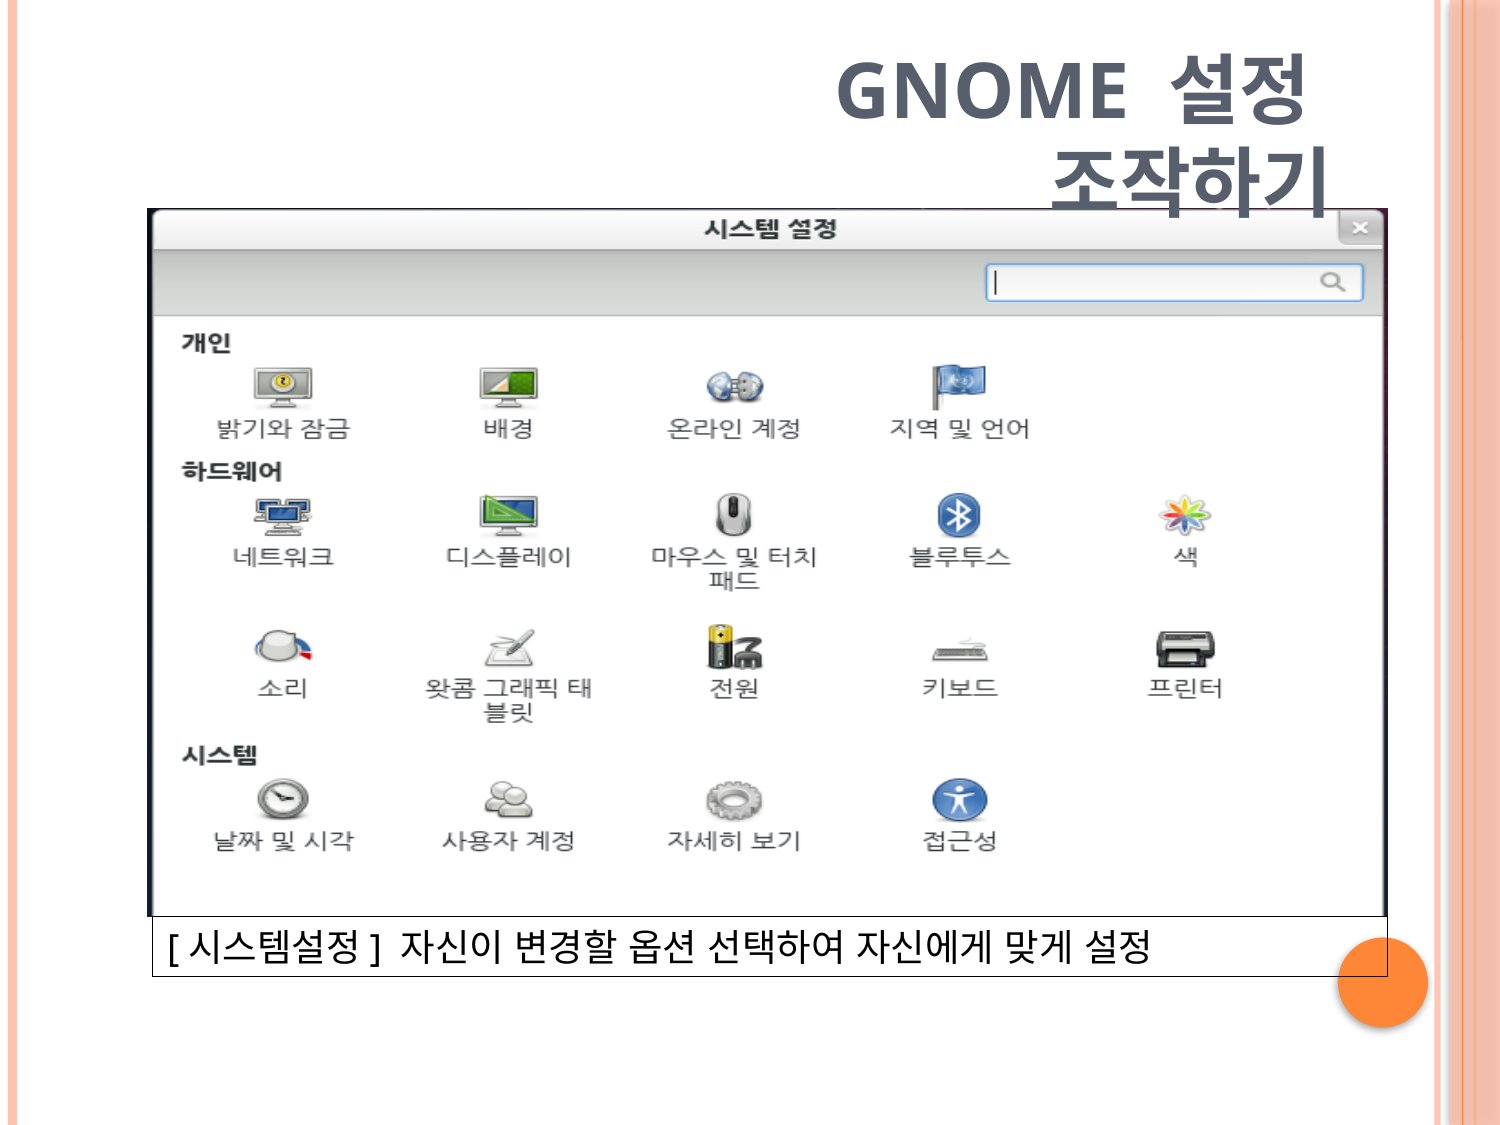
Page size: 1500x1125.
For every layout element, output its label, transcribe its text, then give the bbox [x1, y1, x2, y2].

title GNOME 설정 조작하기 [820, 46, 1500, 235]
picture [146, 207, 1389, 918]
text_box [시스템설정] 자신이 변경할 옵션 선택하여 자신에게 맞게 설정 [152, 925, 1388, 977]
